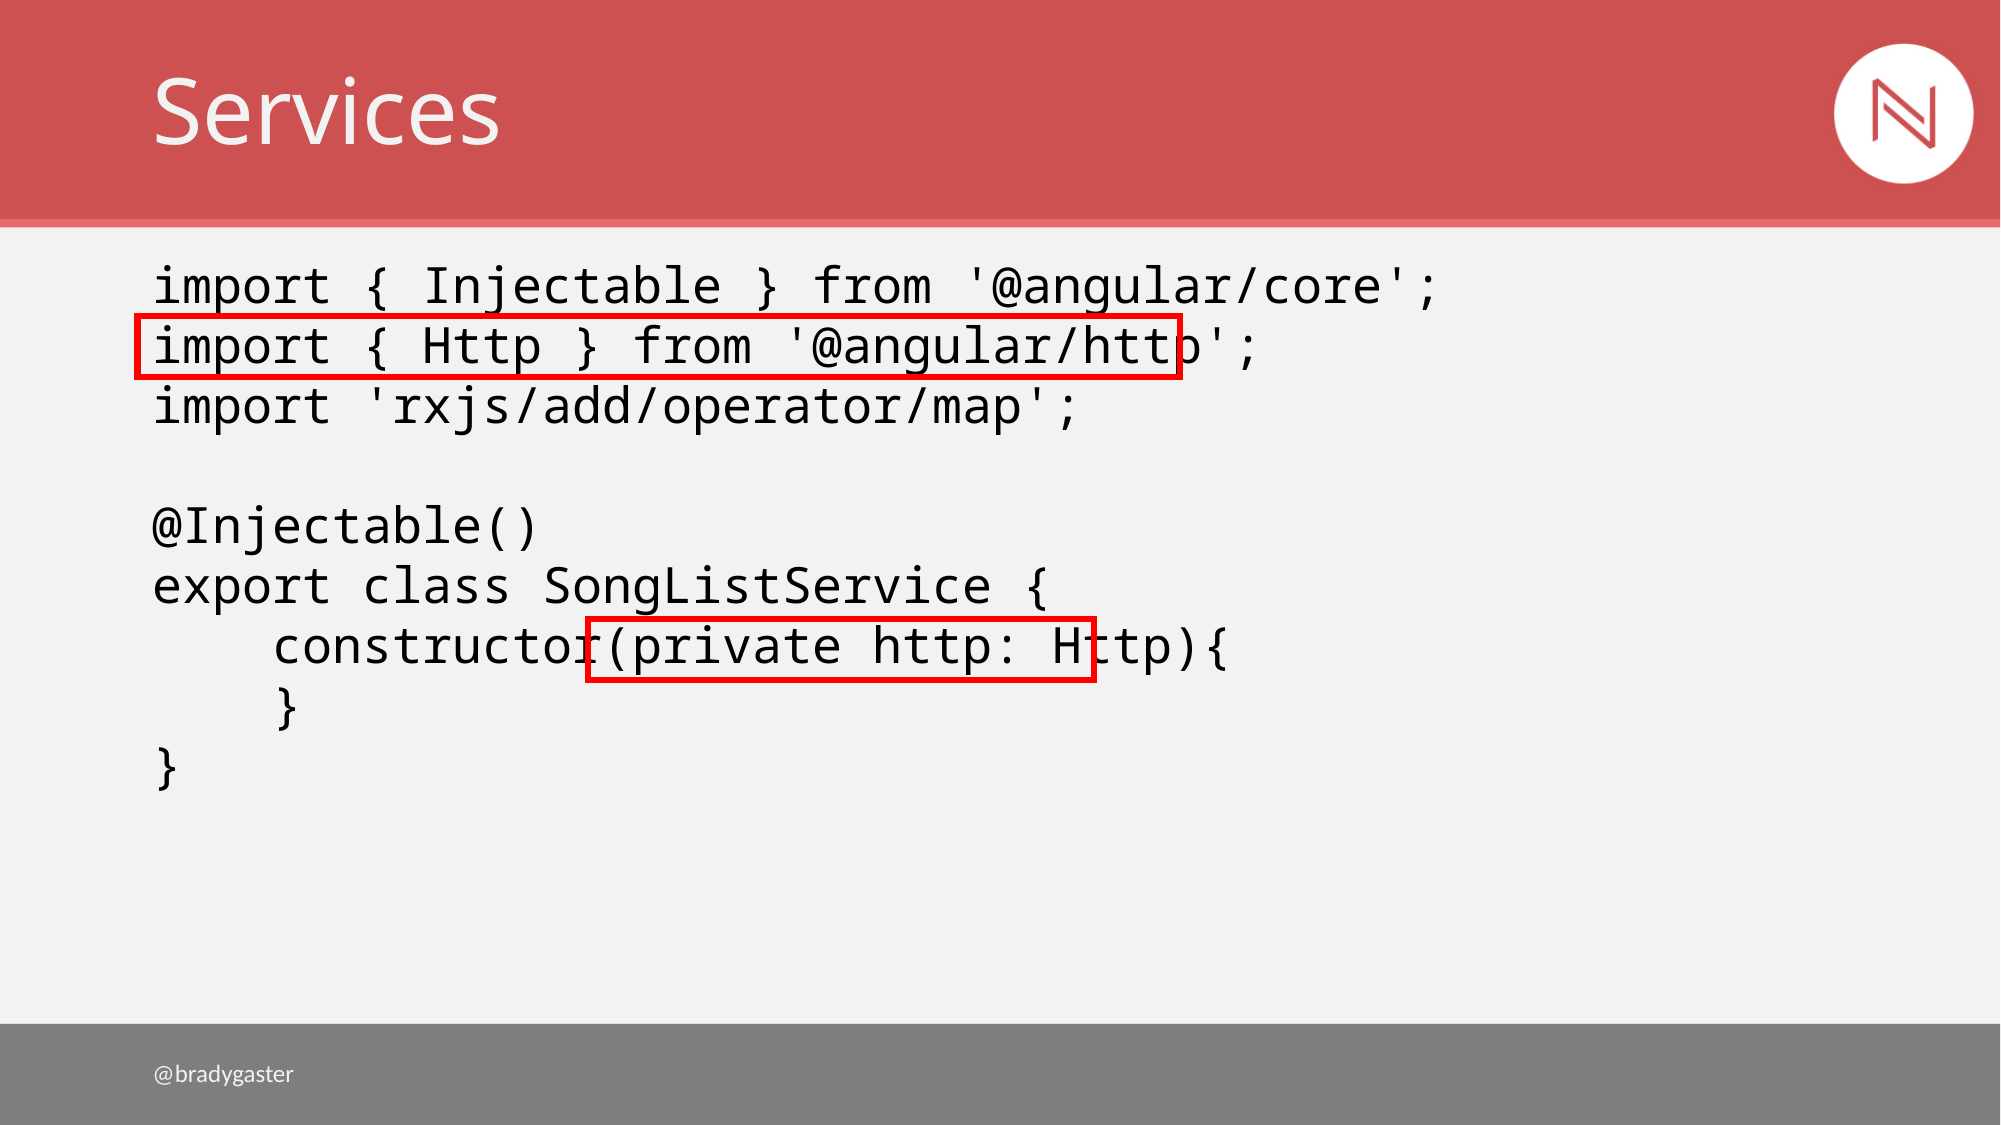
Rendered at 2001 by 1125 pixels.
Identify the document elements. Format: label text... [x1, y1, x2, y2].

text_box [587, 618, 1095, 681]
picture [0, 0, 2001, 1125]
text_box import { Injectable } from '@angular/core'; import { Http } from '@angular/http'; import 'rxjs/add/operator/map'; @Injectable() export class SongListService { constructor(private http: Http){ } } [137, 246, 1926, 802]
text_box [136, 315, 1181, 378]
title Services [137, 5, 1863, 224]
footer @bradygaster [137, 1042, 813, 1103]
